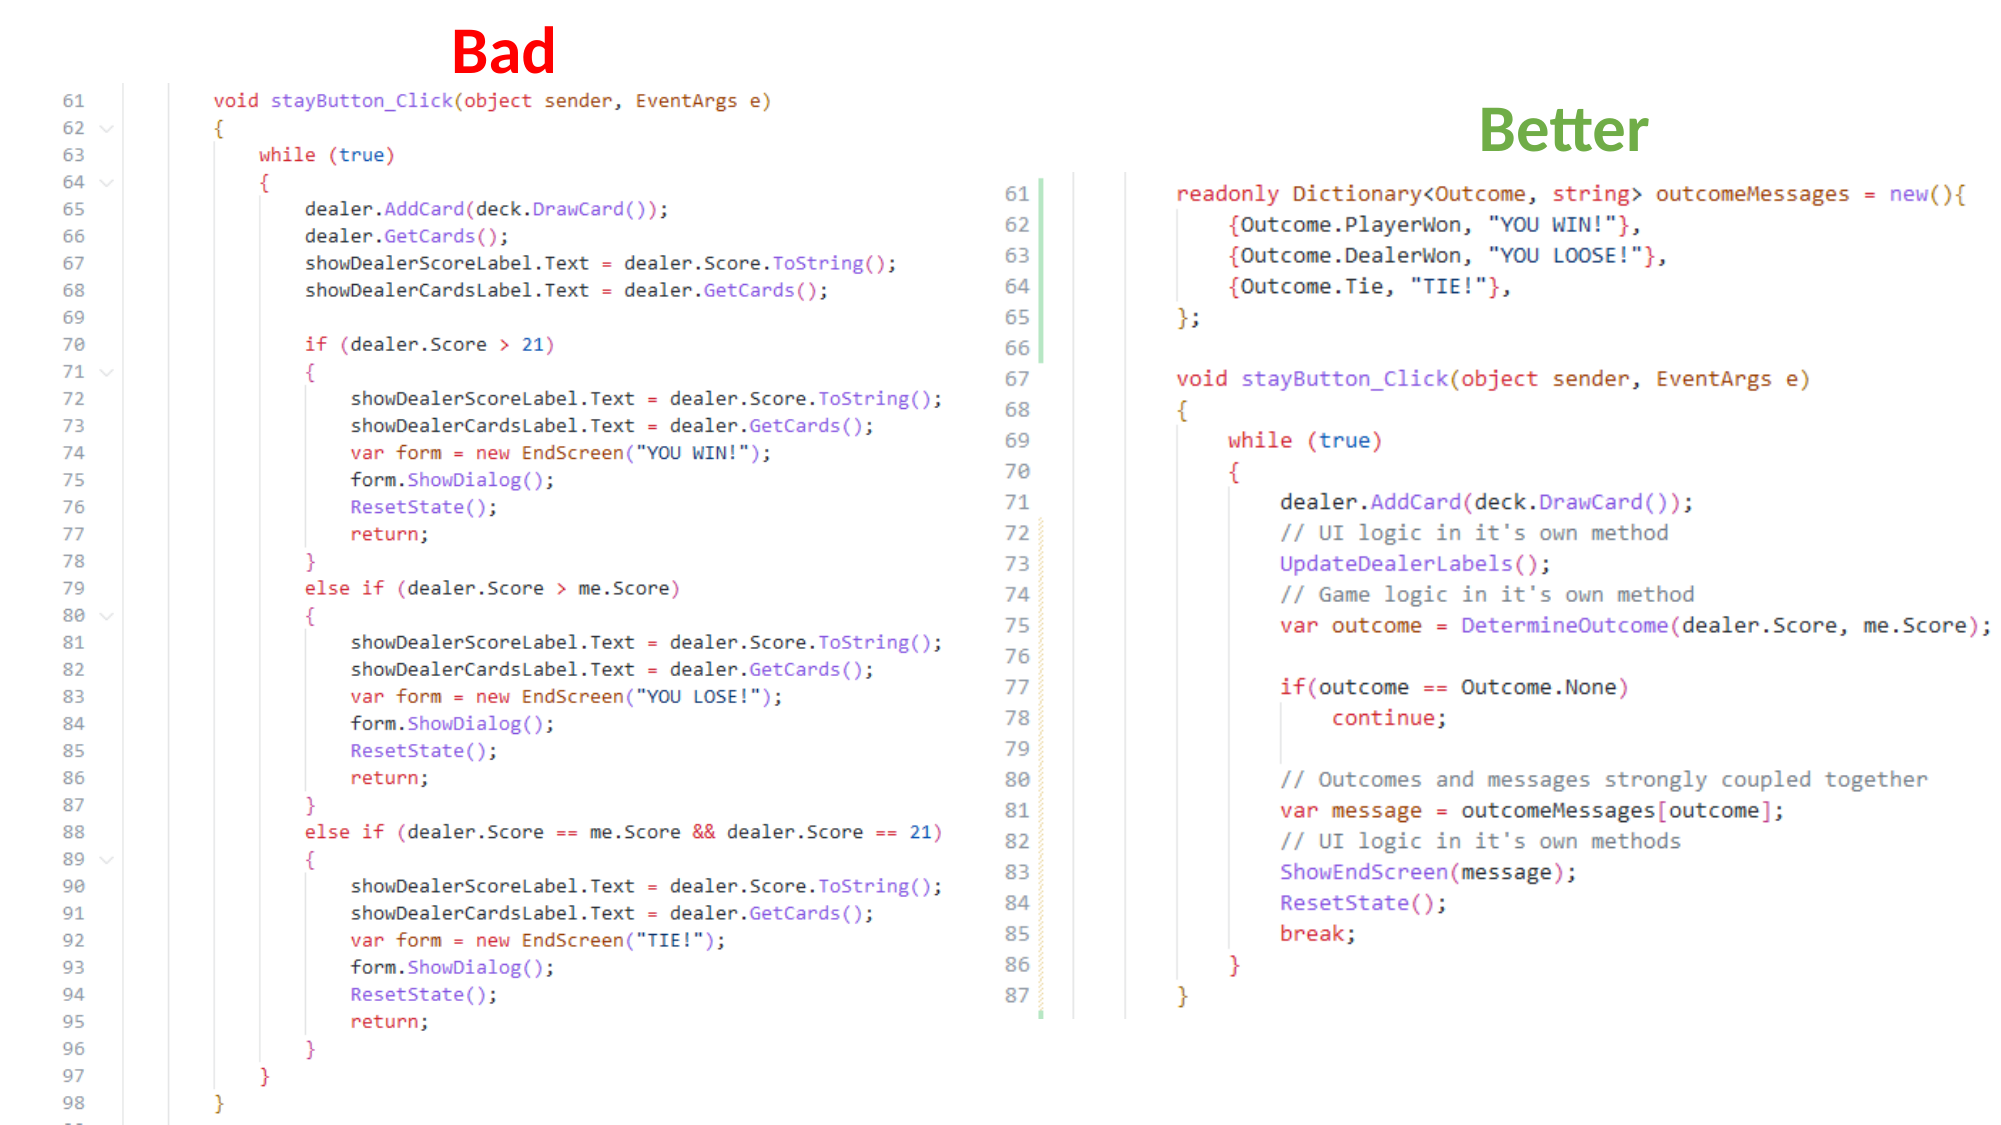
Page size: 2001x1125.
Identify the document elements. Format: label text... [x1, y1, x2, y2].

text_box Bad [436, 0, 573, 83]
text_box Better [1463, 77, 1665, 172]
picture [995, 172, 2000, 1019]
picture [54, 83, 968, 1125]
